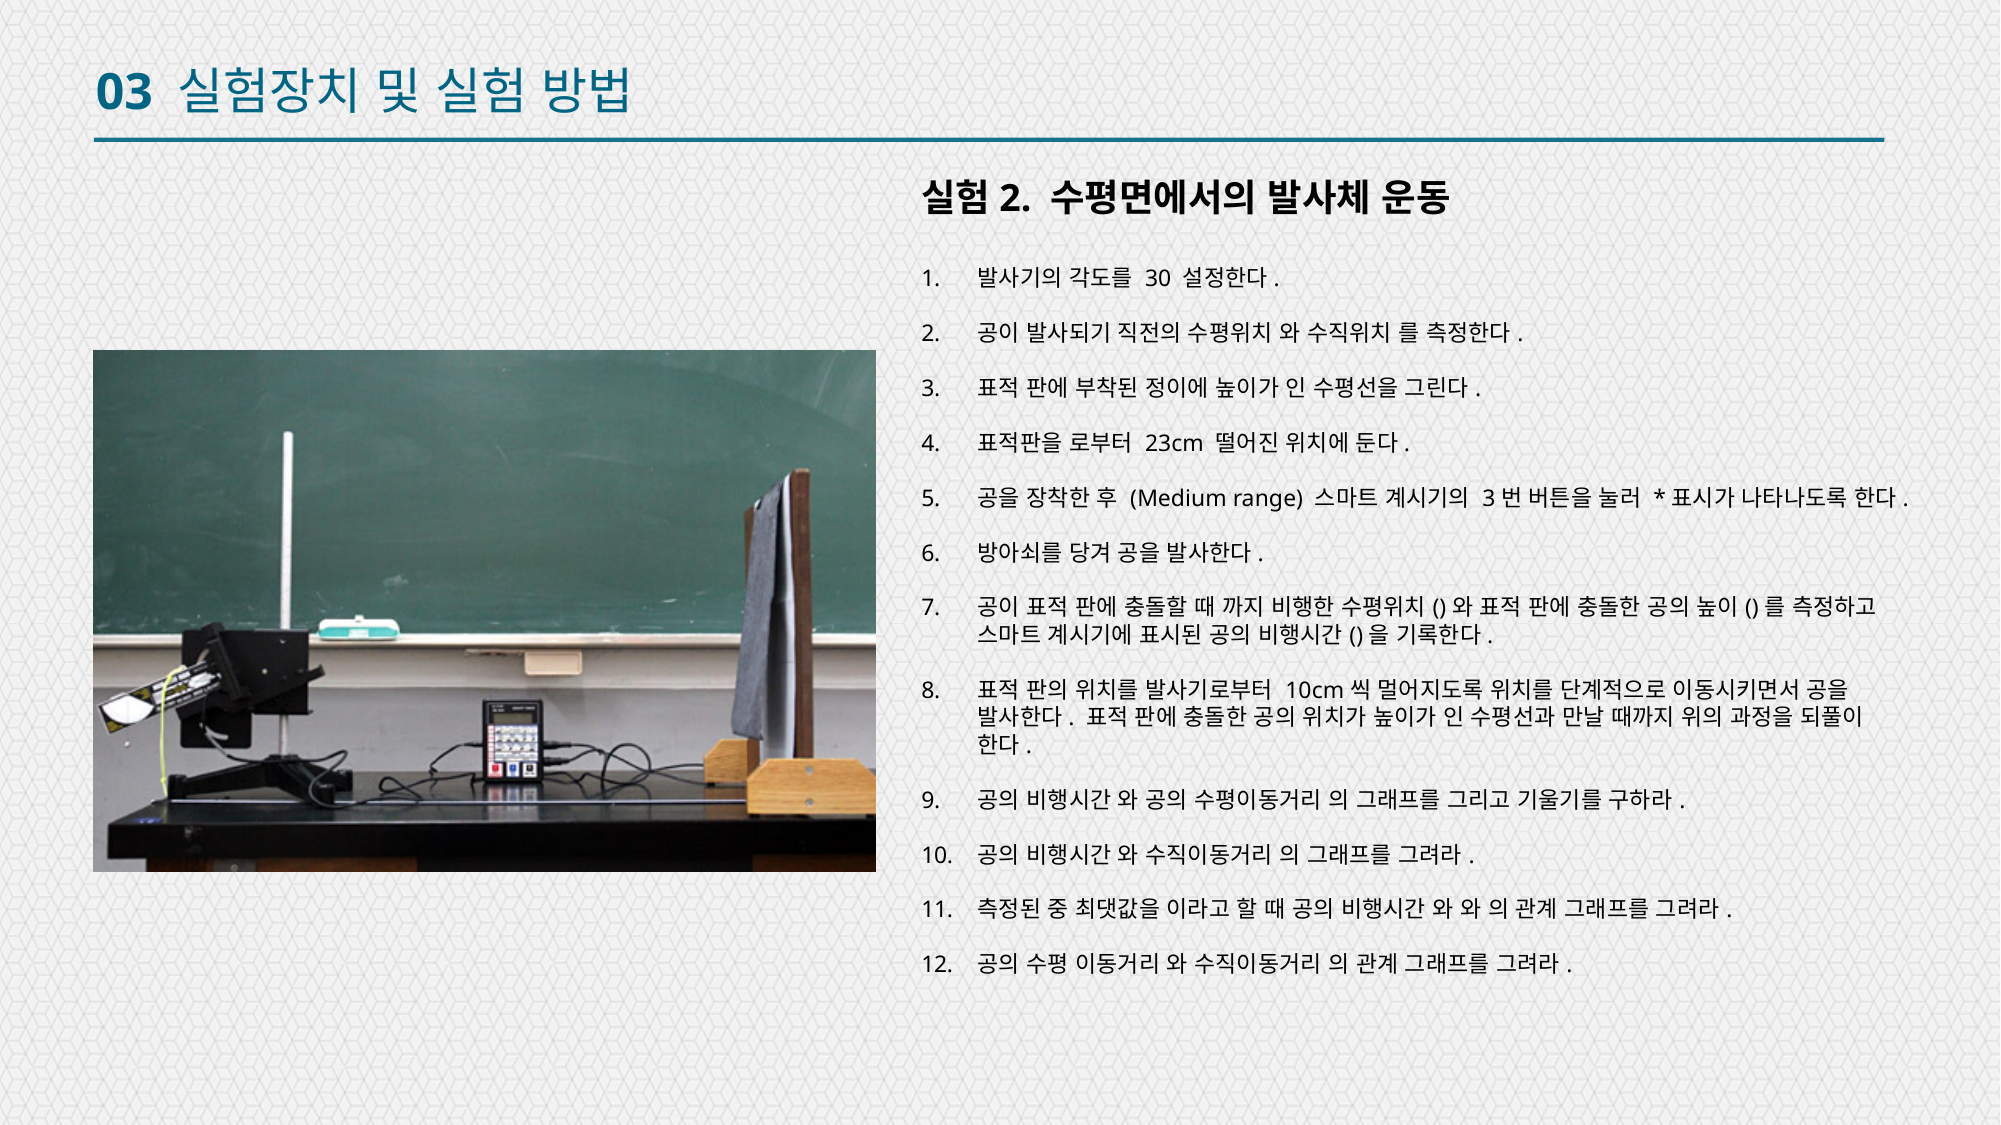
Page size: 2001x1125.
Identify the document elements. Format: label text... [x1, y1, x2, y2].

picture [0, 0, 2001, 1125]
text_box 03 실험장치 및 실험 방법 [81, 51, 729, 237]
